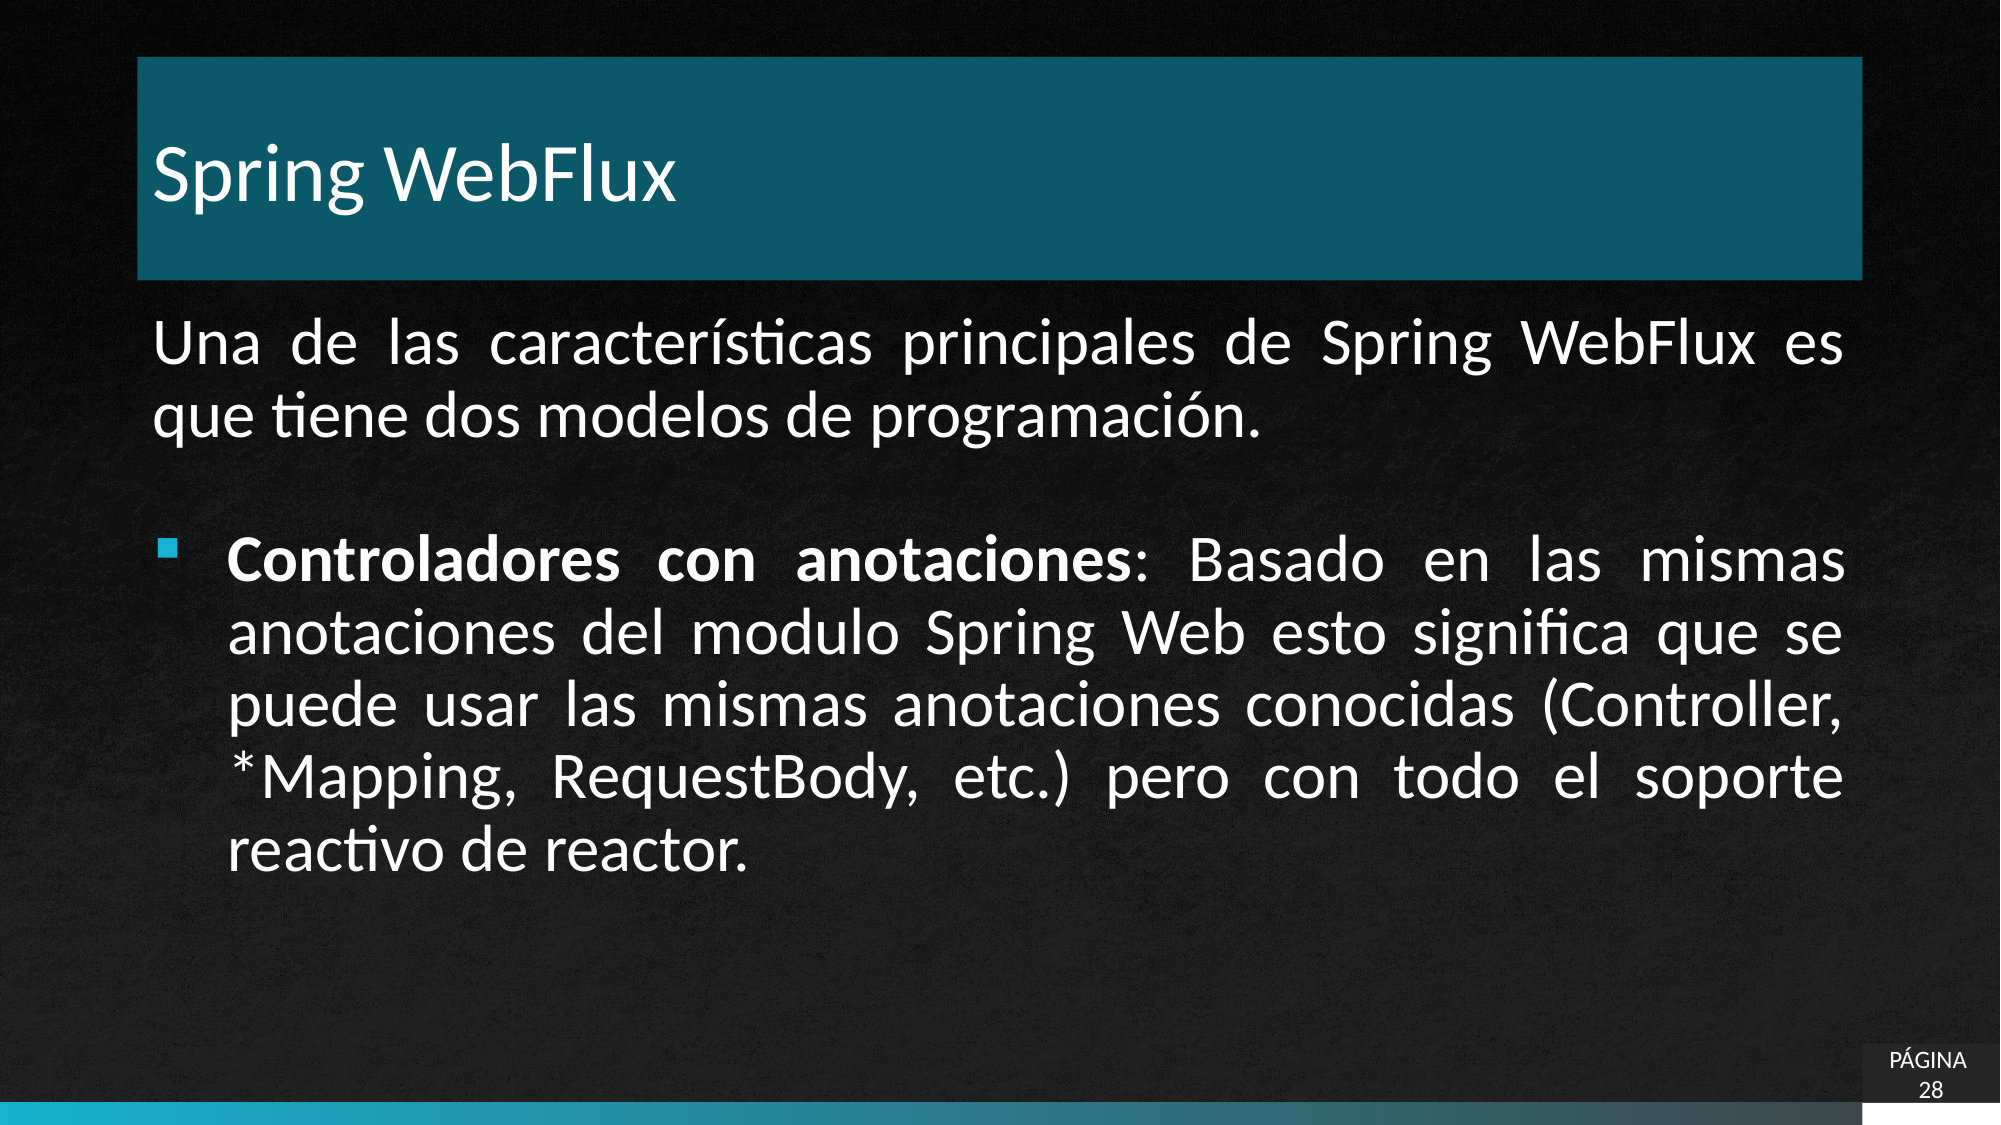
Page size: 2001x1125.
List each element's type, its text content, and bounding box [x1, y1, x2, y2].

slide_number PÁGINA 28 [1862, 1043, 2000, 1103]
title Spring WebFlux [137, 56, 1863, 281]
picture [0, 0, 2000, 1103]
list Una de las características principales de Spring WebFlux es que tiene dos modelos de programación. Controladores con anotaciones: Basado en las mismas anotaciones del modulo Spring Web esto significa que se puede usar las mismas anotaciones conocidas (Controller, *Mapping, RequestBody, etc.) pero con todo el soporte reactivo de reactor. [137, 299, 1863, 1014]
